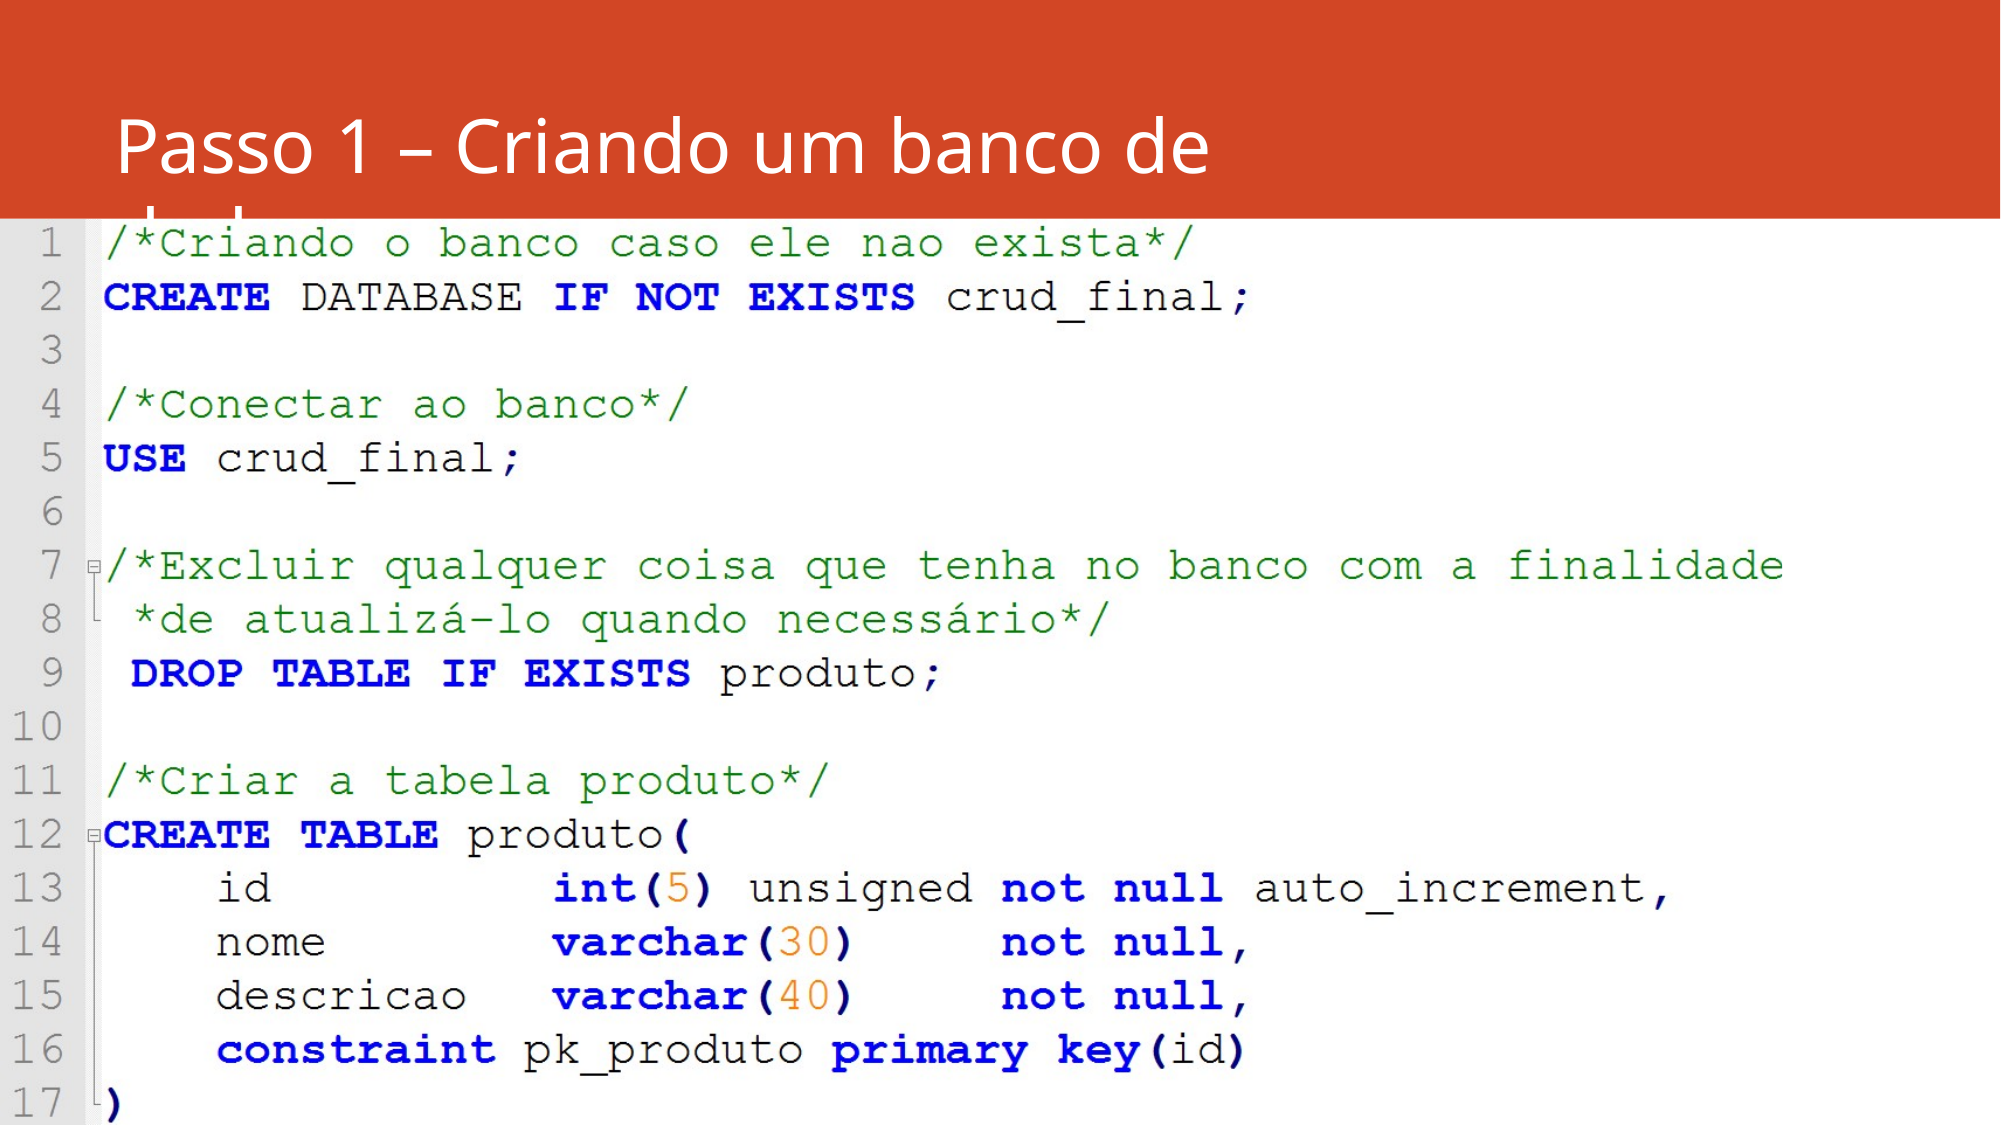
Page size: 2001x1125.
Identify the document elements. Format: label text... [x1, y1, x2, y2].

title Passo 1 – Criando um banco de dados [112, 96, 1316, 219]
text_box [0, 219, 1783, 1125]
